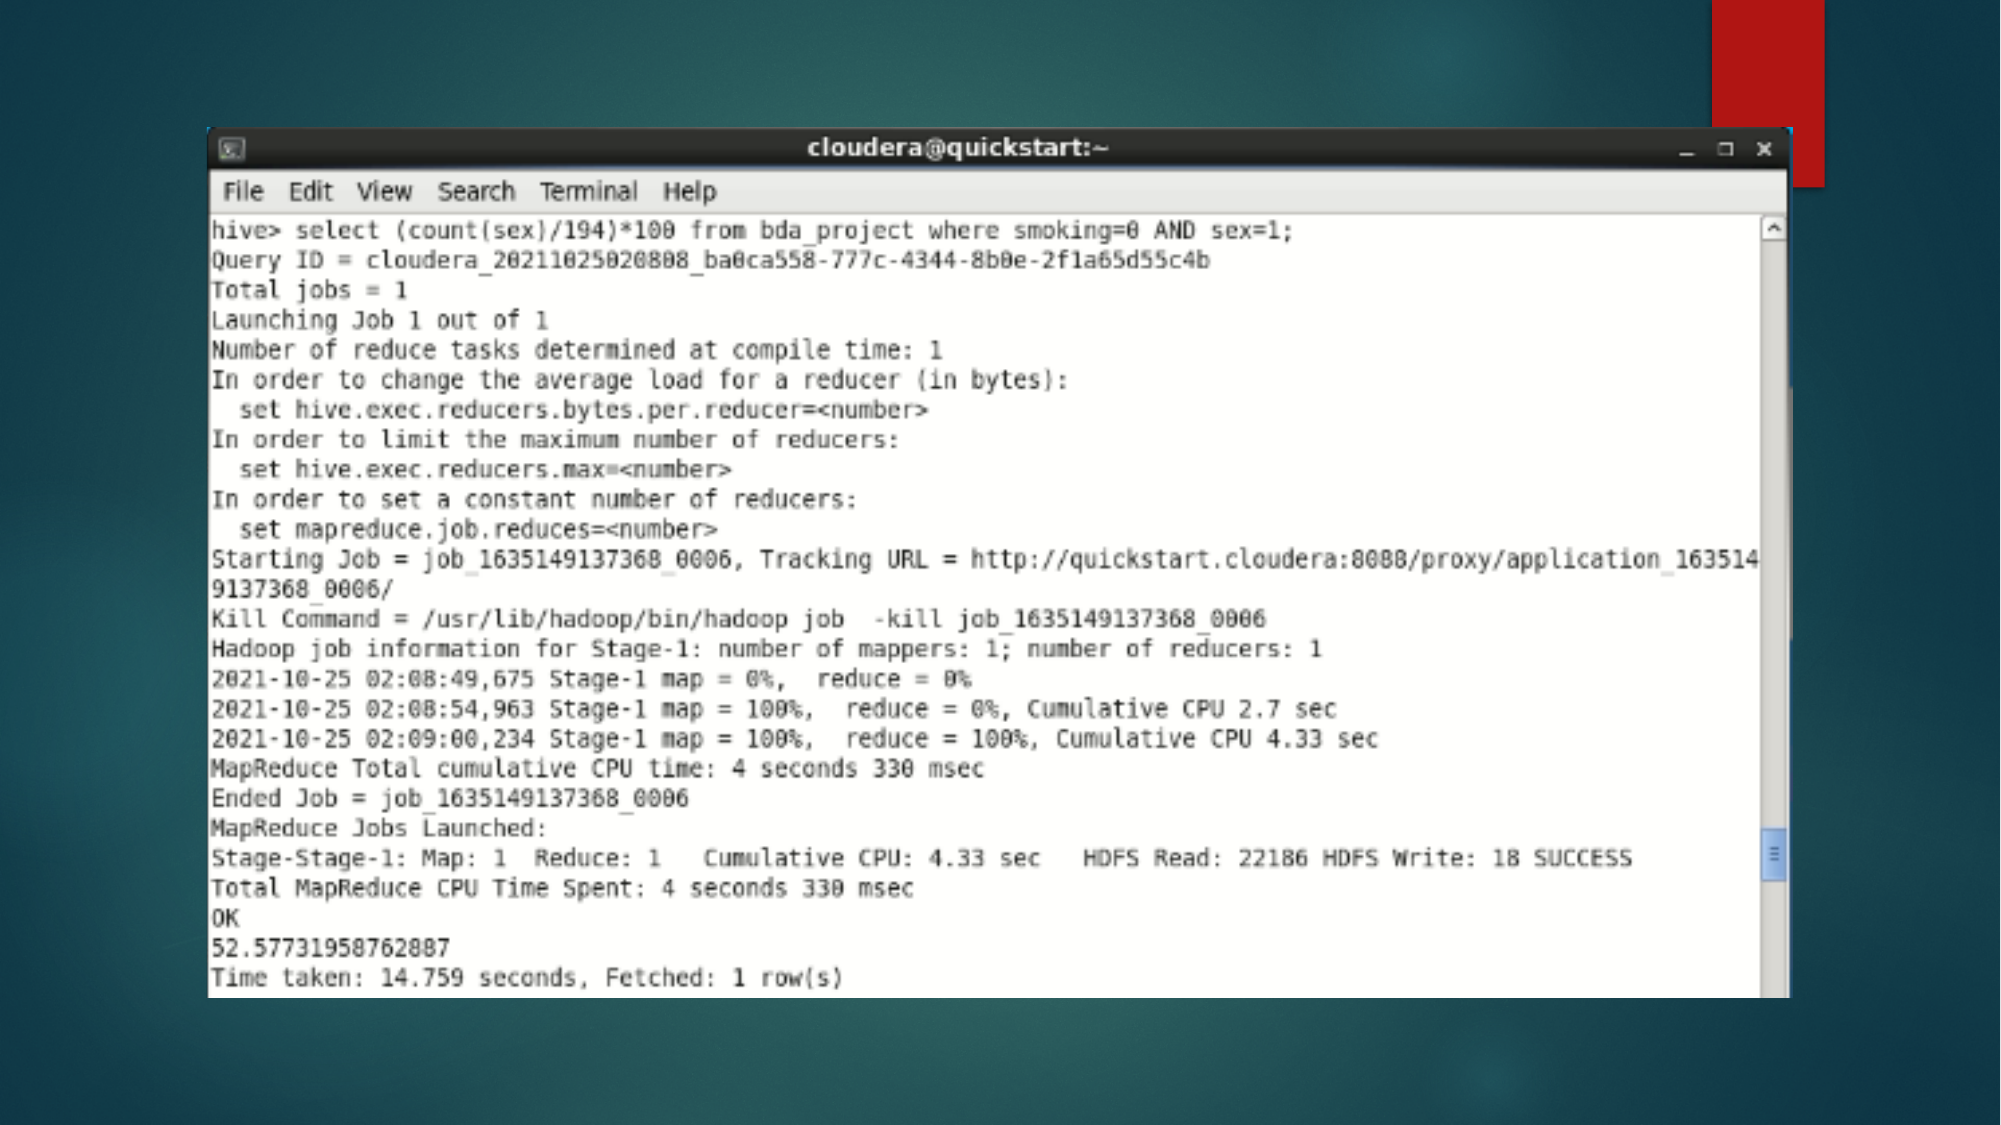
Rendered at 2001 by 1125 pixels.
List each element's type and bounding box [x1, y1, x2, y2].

picture [0, 0, 1794, 1125]
